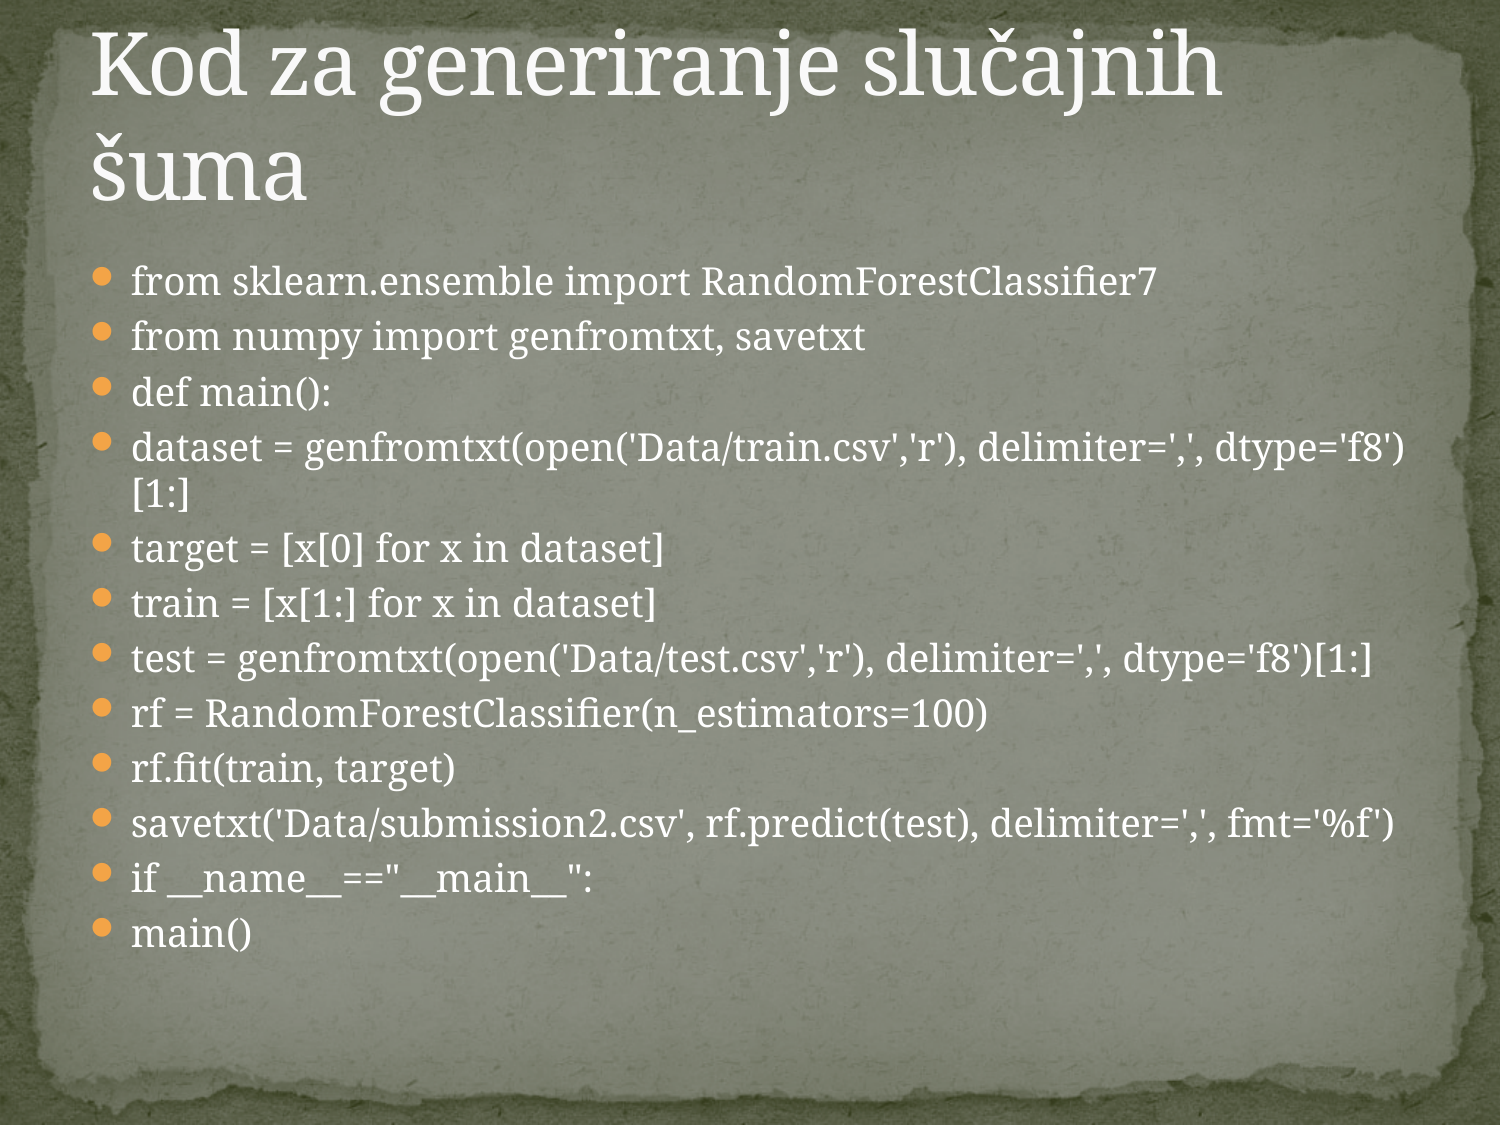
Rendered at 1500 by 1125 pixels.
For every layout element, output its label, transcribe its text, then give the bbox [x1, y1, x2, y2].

title Kod za generiranje slučajnih šuma [74, 24, 1425, 225]
list from sklearn.ensemble import RandomForestClassifier7 from numpy import genfromtxt, savetxt def main(): dataset = genfromtxt(open('Data/train.csv','r'), delimiter=',', dtype='f8')[1:] target = [x[0] for x in dataset] train = [x[1:] for x in dataset] test = genfromtxt(open('Data/test.csv','r'), delimiter=',', dtype='f8')[1:] rf = RandomForestClassifier(n_estimators=100) rf.fit(train, target) savetxt('Data/submission2.csv', rf.predict(test), delimiter=',', fmt='%f') if __name__=="__main__": main() [75, 249, 1425, 1000]
